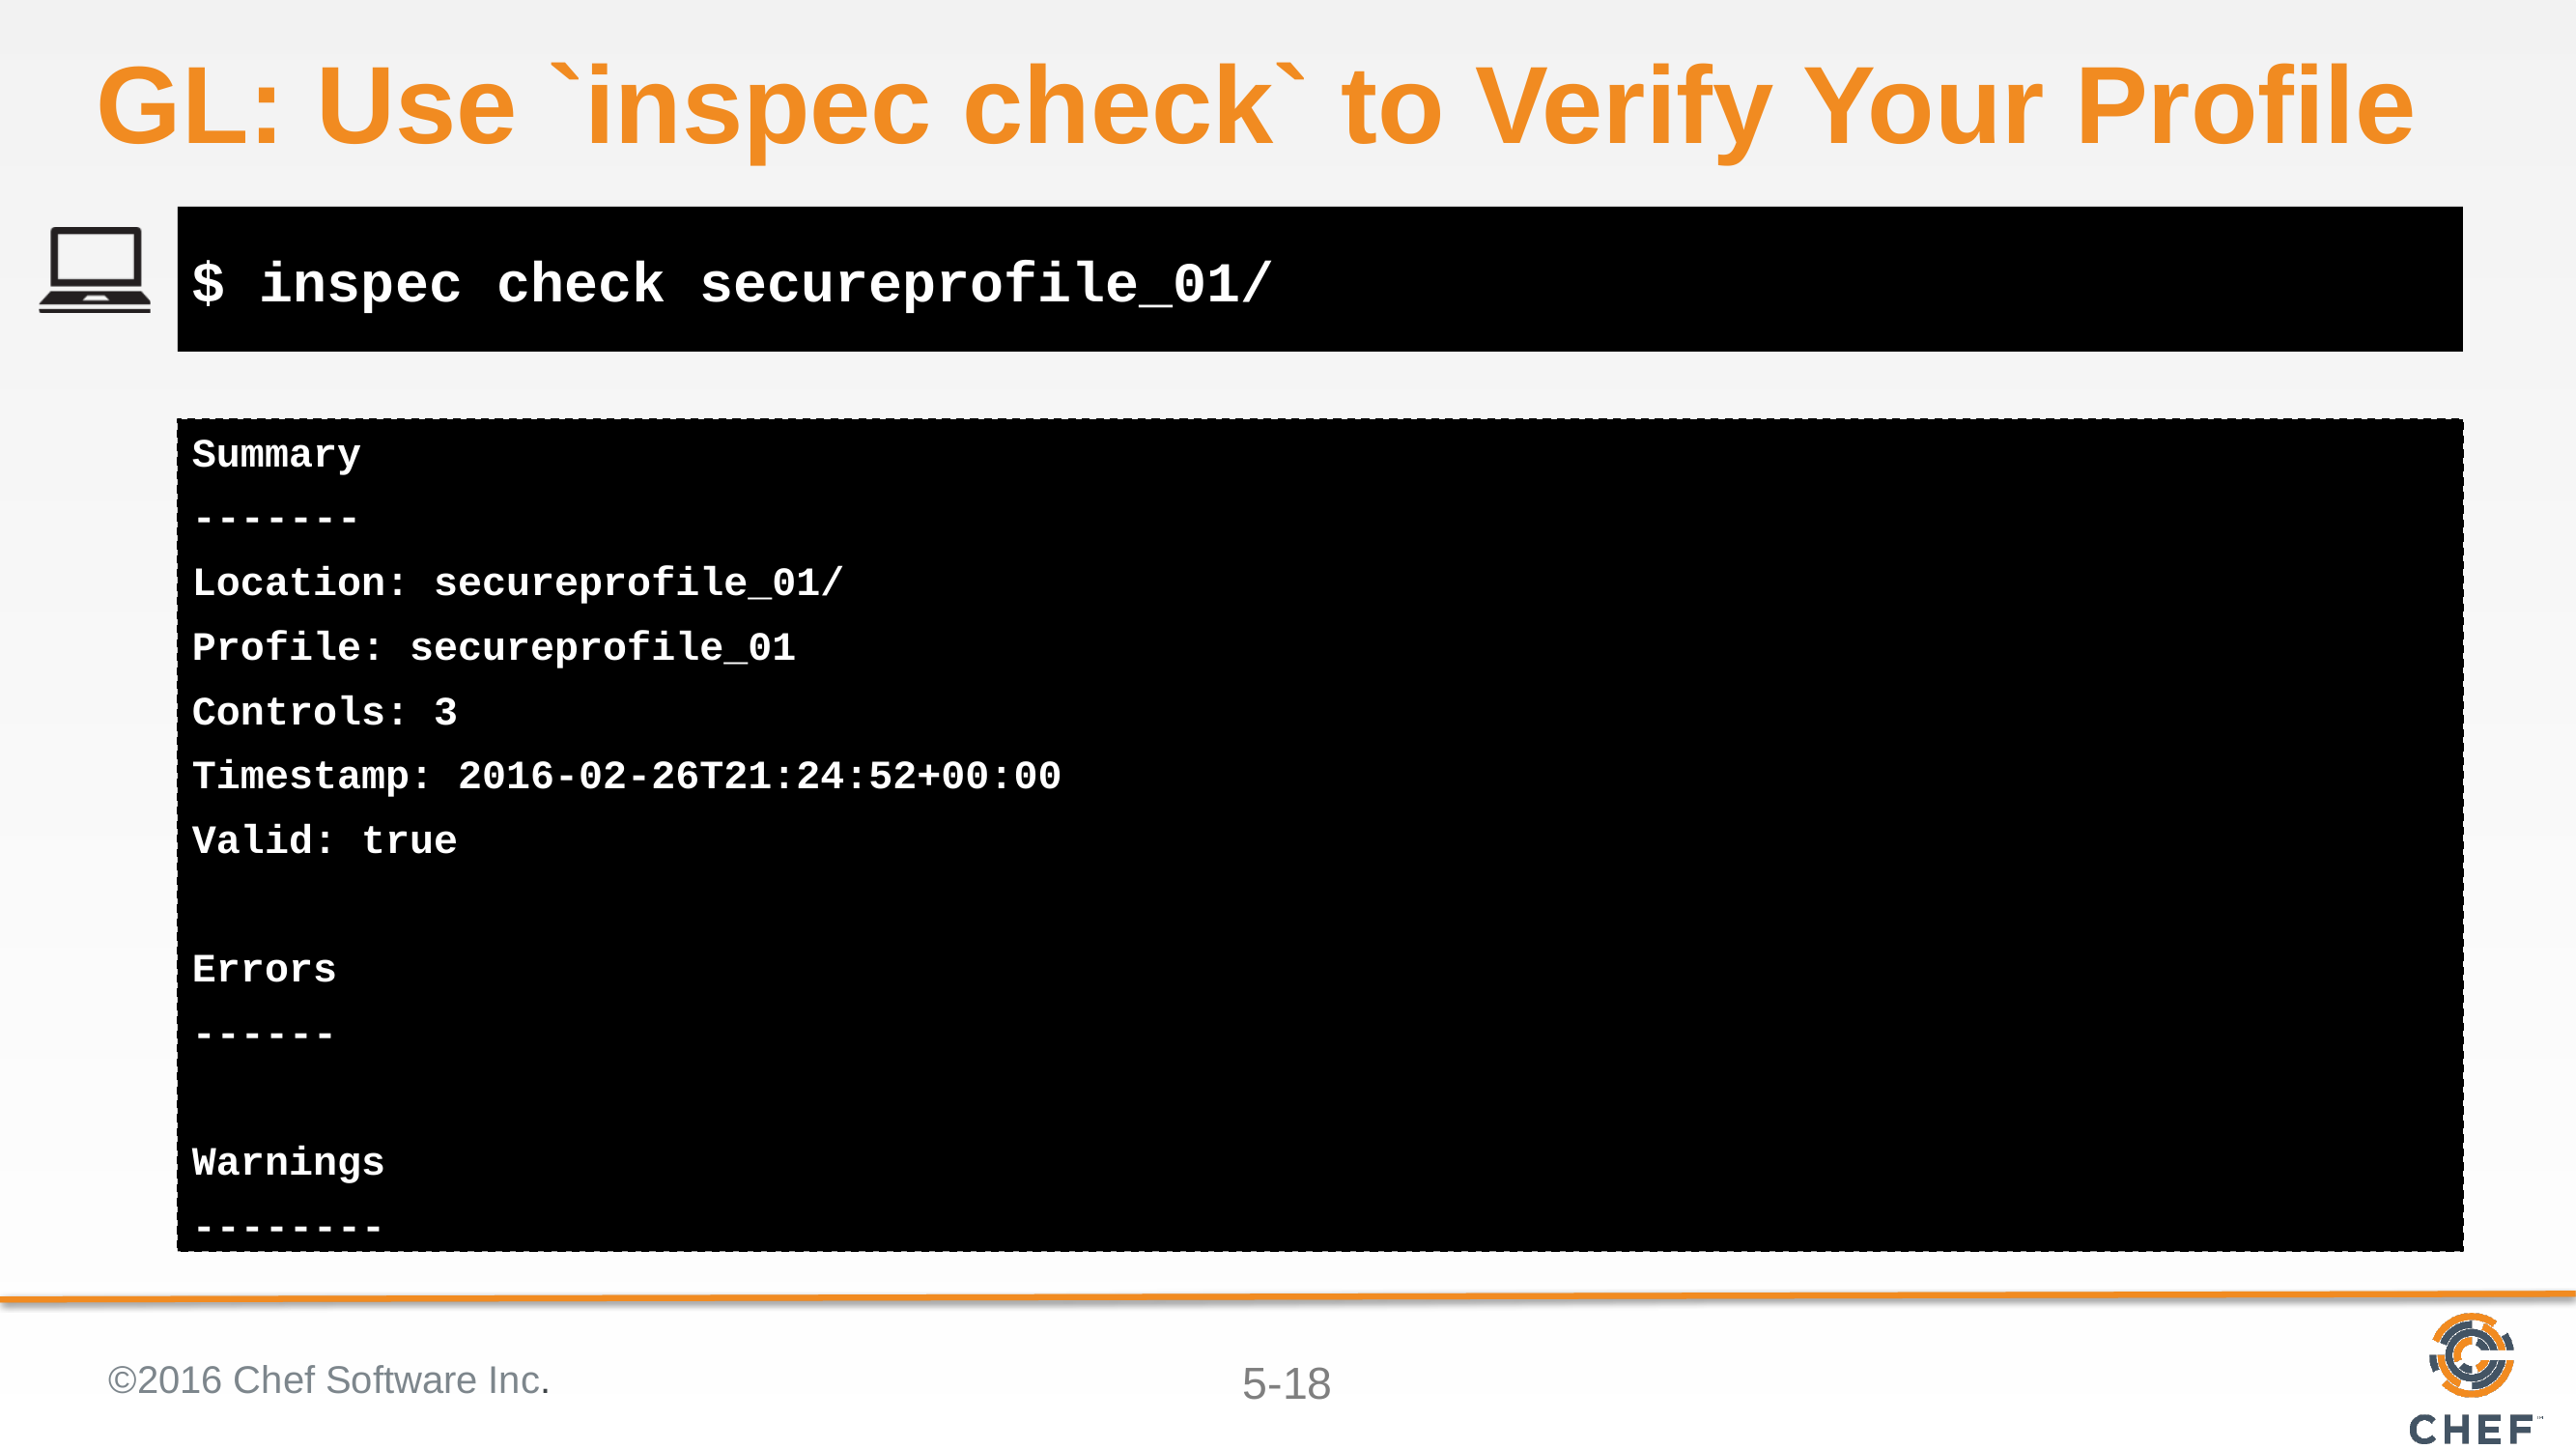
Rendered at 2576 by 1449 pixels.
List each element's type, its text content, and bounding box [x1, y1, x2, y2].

title GL: Use `inspec check` to Verify Your Profile [96, 48, 2463, 180]
list $ inspec check secureprofile_01/ [177, 206, 2463, 352]
picture [2399, 1297, 2551, 1449]
list Summary ------- Location: secureprofile_01/ Profile: secureprofile_01 Controls: 3 Timestamp: 2016-02-26T21:24:52+00:00 Valid: true Errors ------ Warnings -------- [177, 418, 2464, 1252]
